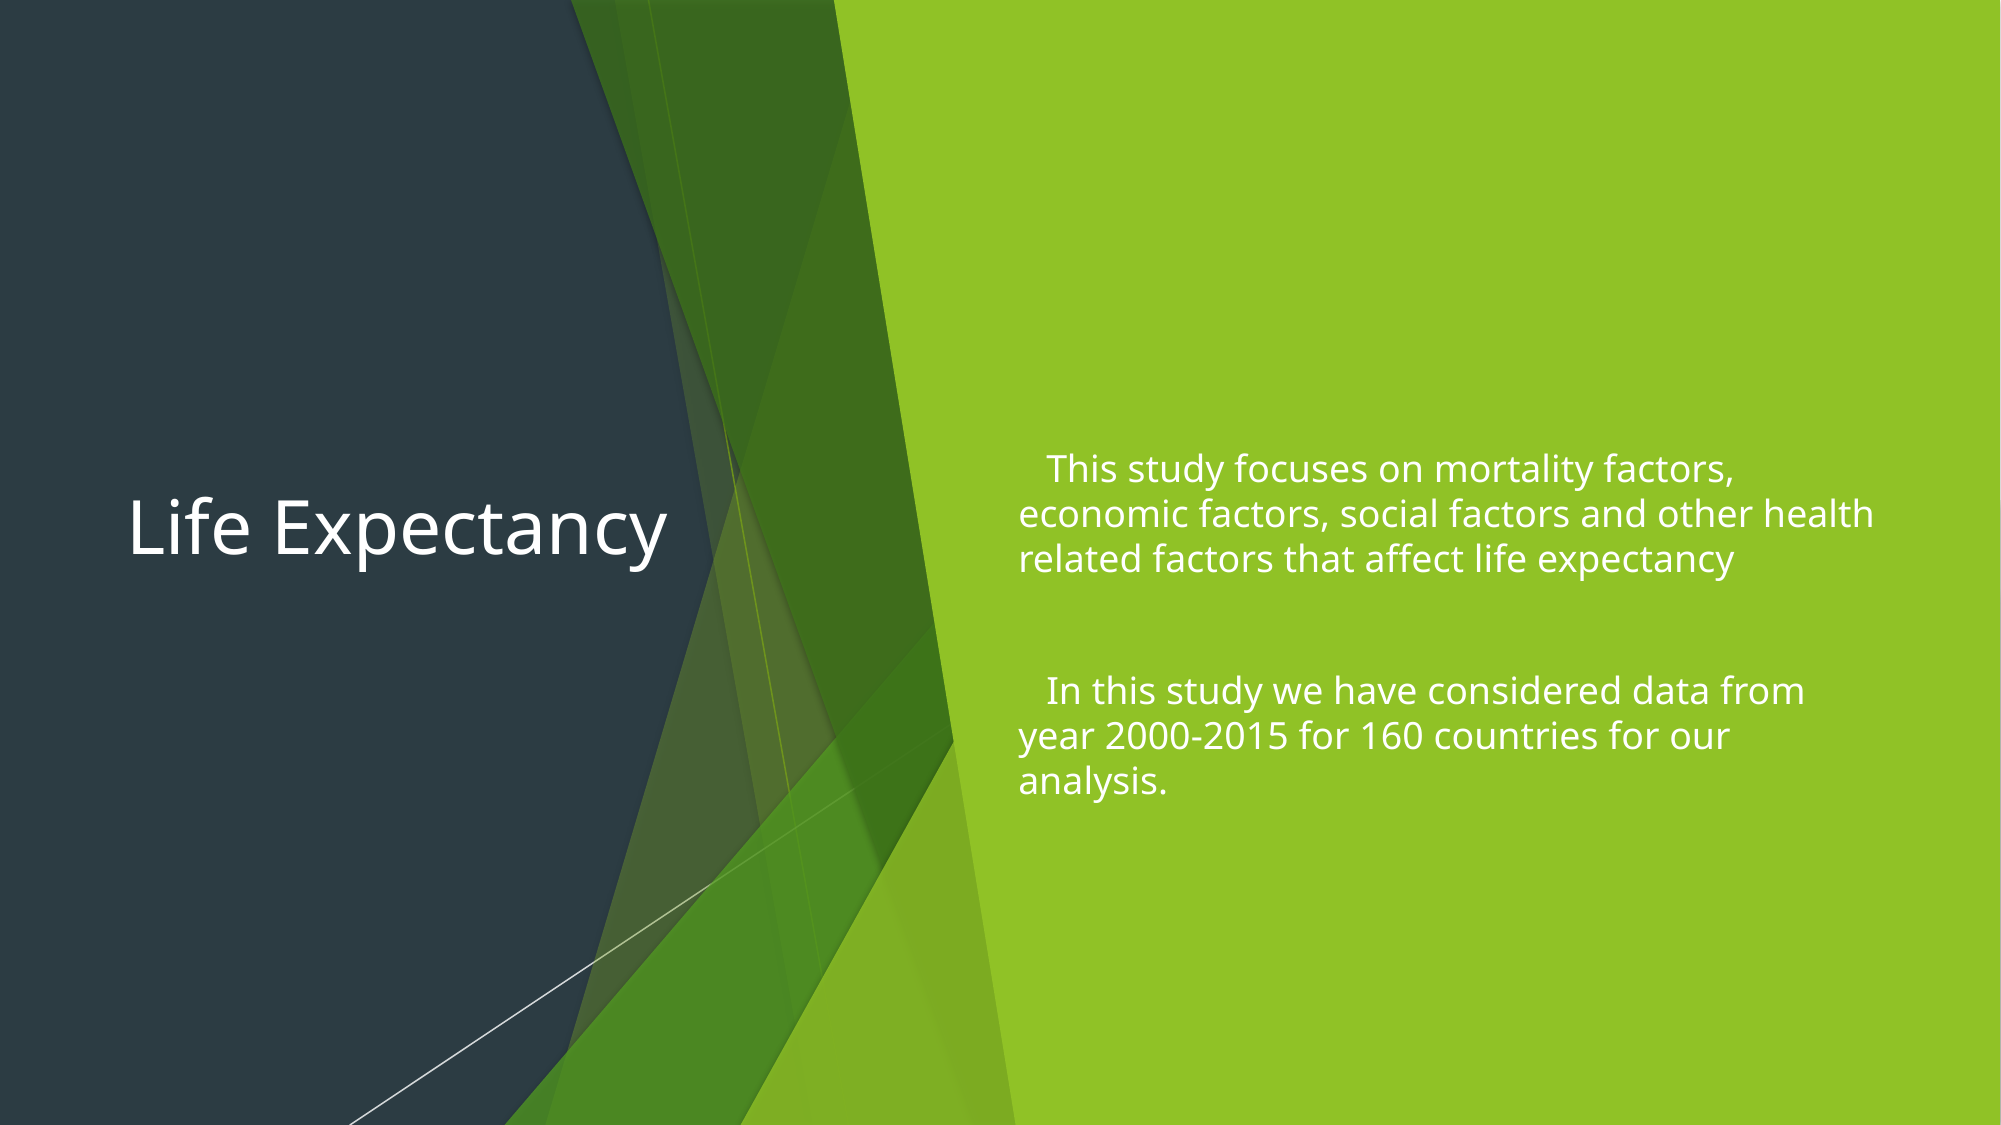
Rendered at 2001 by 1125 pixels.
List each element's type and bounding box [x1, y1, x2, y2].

text_box [0, 0, 646, 1125]
text_box [349, 603, 1132, 1125]
text_box [850, 0, 2000, 1125]
text_box [648, 0, 850, 602]
